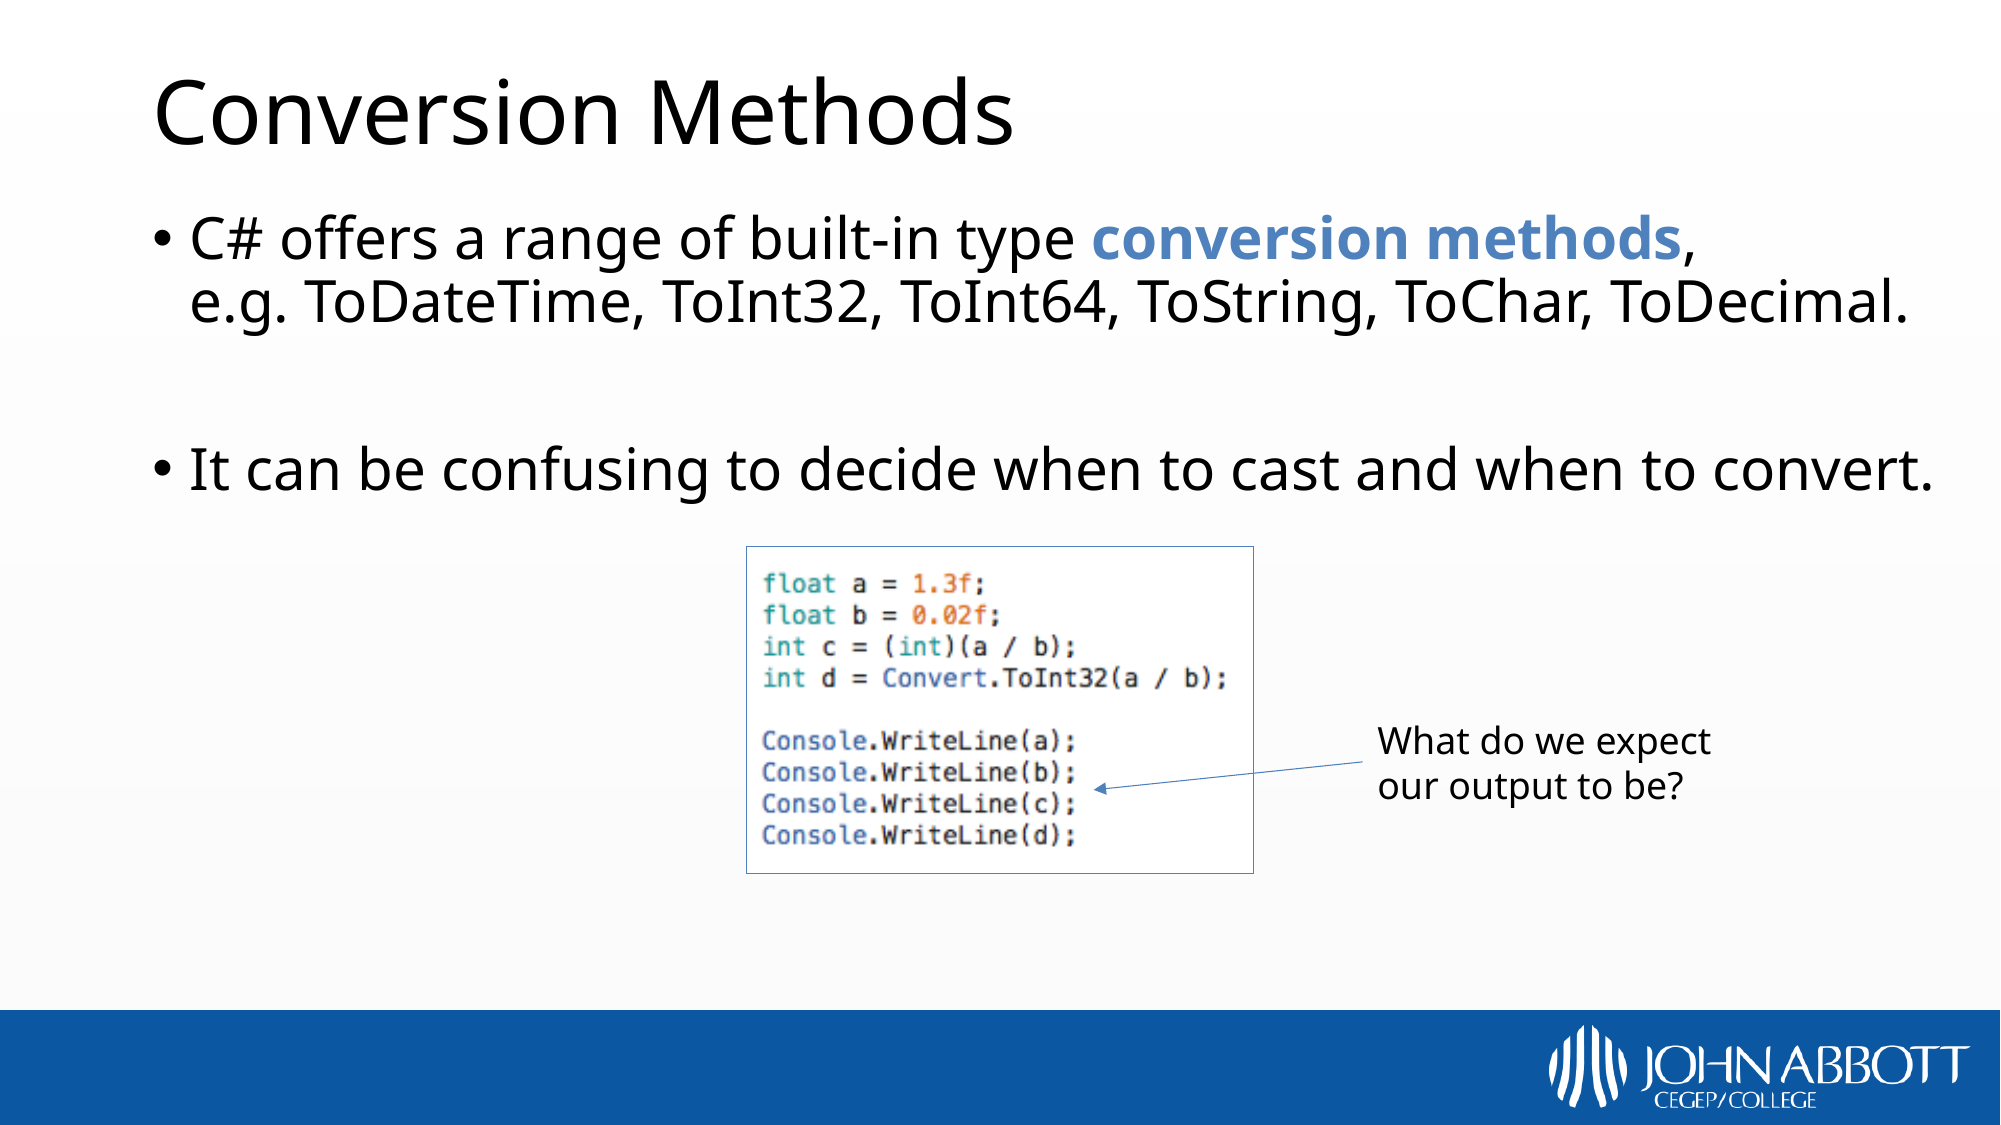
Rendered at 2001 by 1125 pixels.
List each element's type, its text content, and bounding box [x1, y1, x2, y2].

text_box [1093, 762, 1375, 790]
list C# offers a range of built-in type conversion methods, e.g. ToDateTime, ToInt32, ToInt64, ToString, ToChar, ToDecimal. It can be confusing to decide when to cast and when to convert. [137, 201, 1972, 966]
picture [0, 1010, 2000, 1125]
picture [746, 545, 1254, 874]
text_box What do we expect our output to be? [1362, 709, 1737, 815]
title Conversion Methods [137, 59, 1863, 171]
